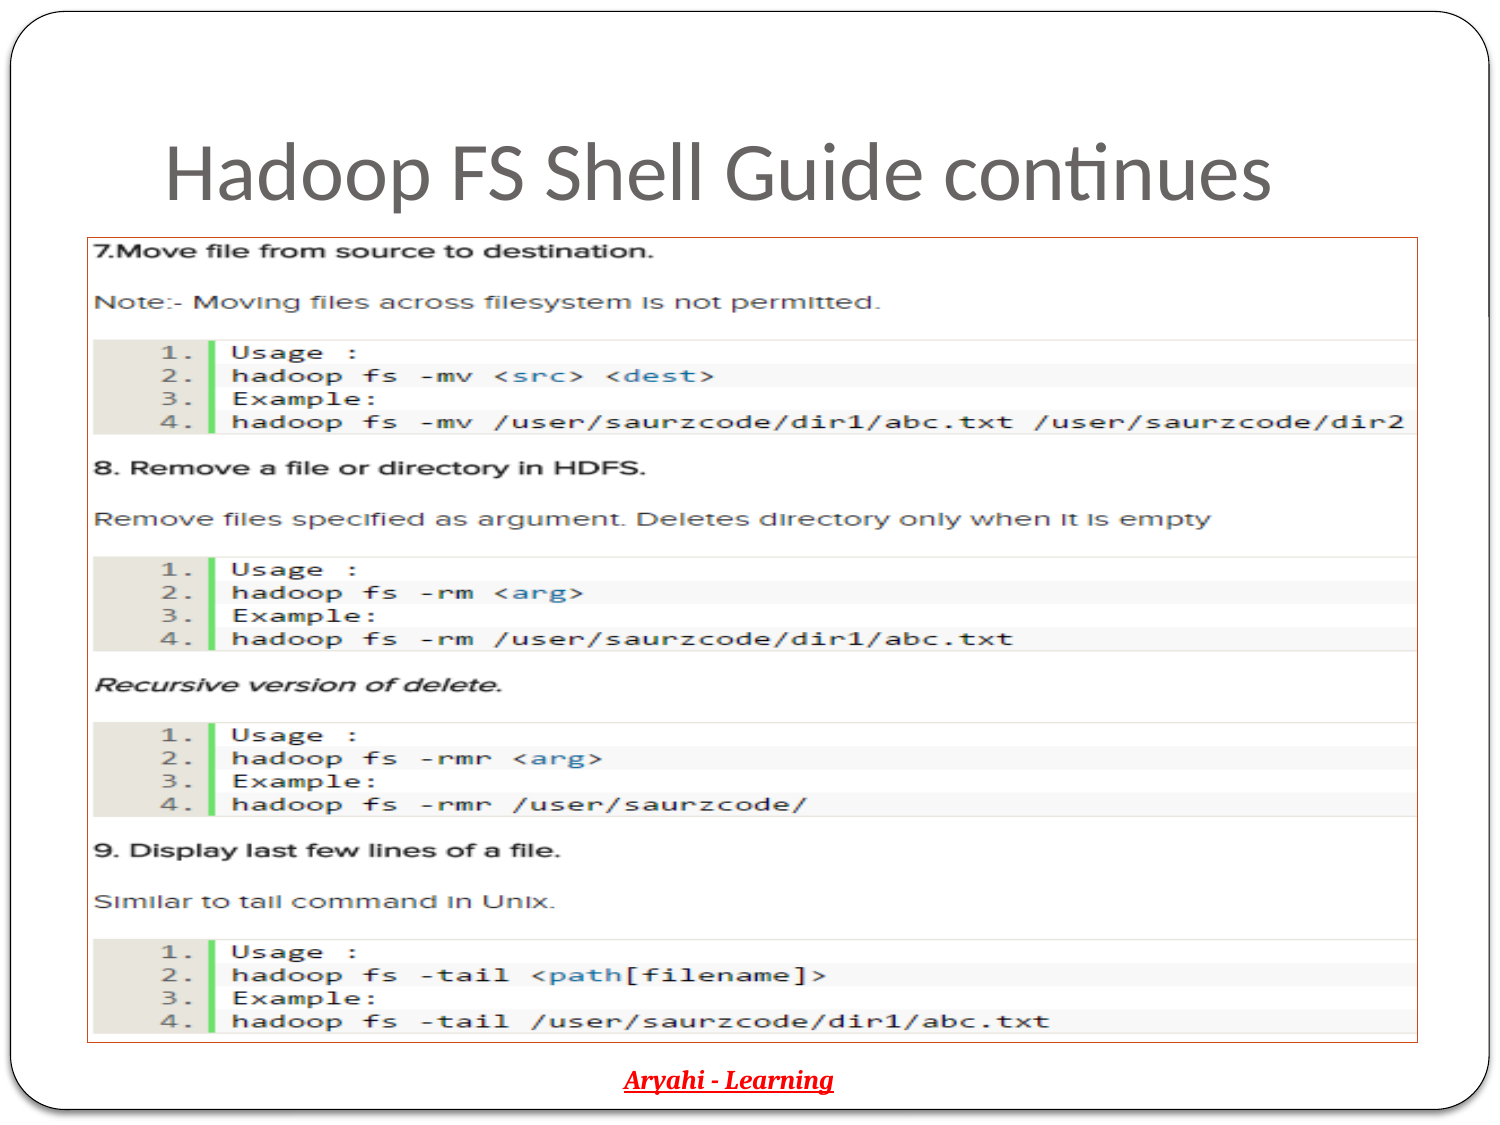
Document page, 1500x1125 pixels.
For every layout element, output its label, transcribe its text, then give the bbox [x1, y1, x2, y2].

text_box Aryahi - Learning [609, 1054, 855, 1102]
title Hadoop FS Shell Guide continues [150, 45, 1425, 233]
picture [87, 237, 1419, 1044]
